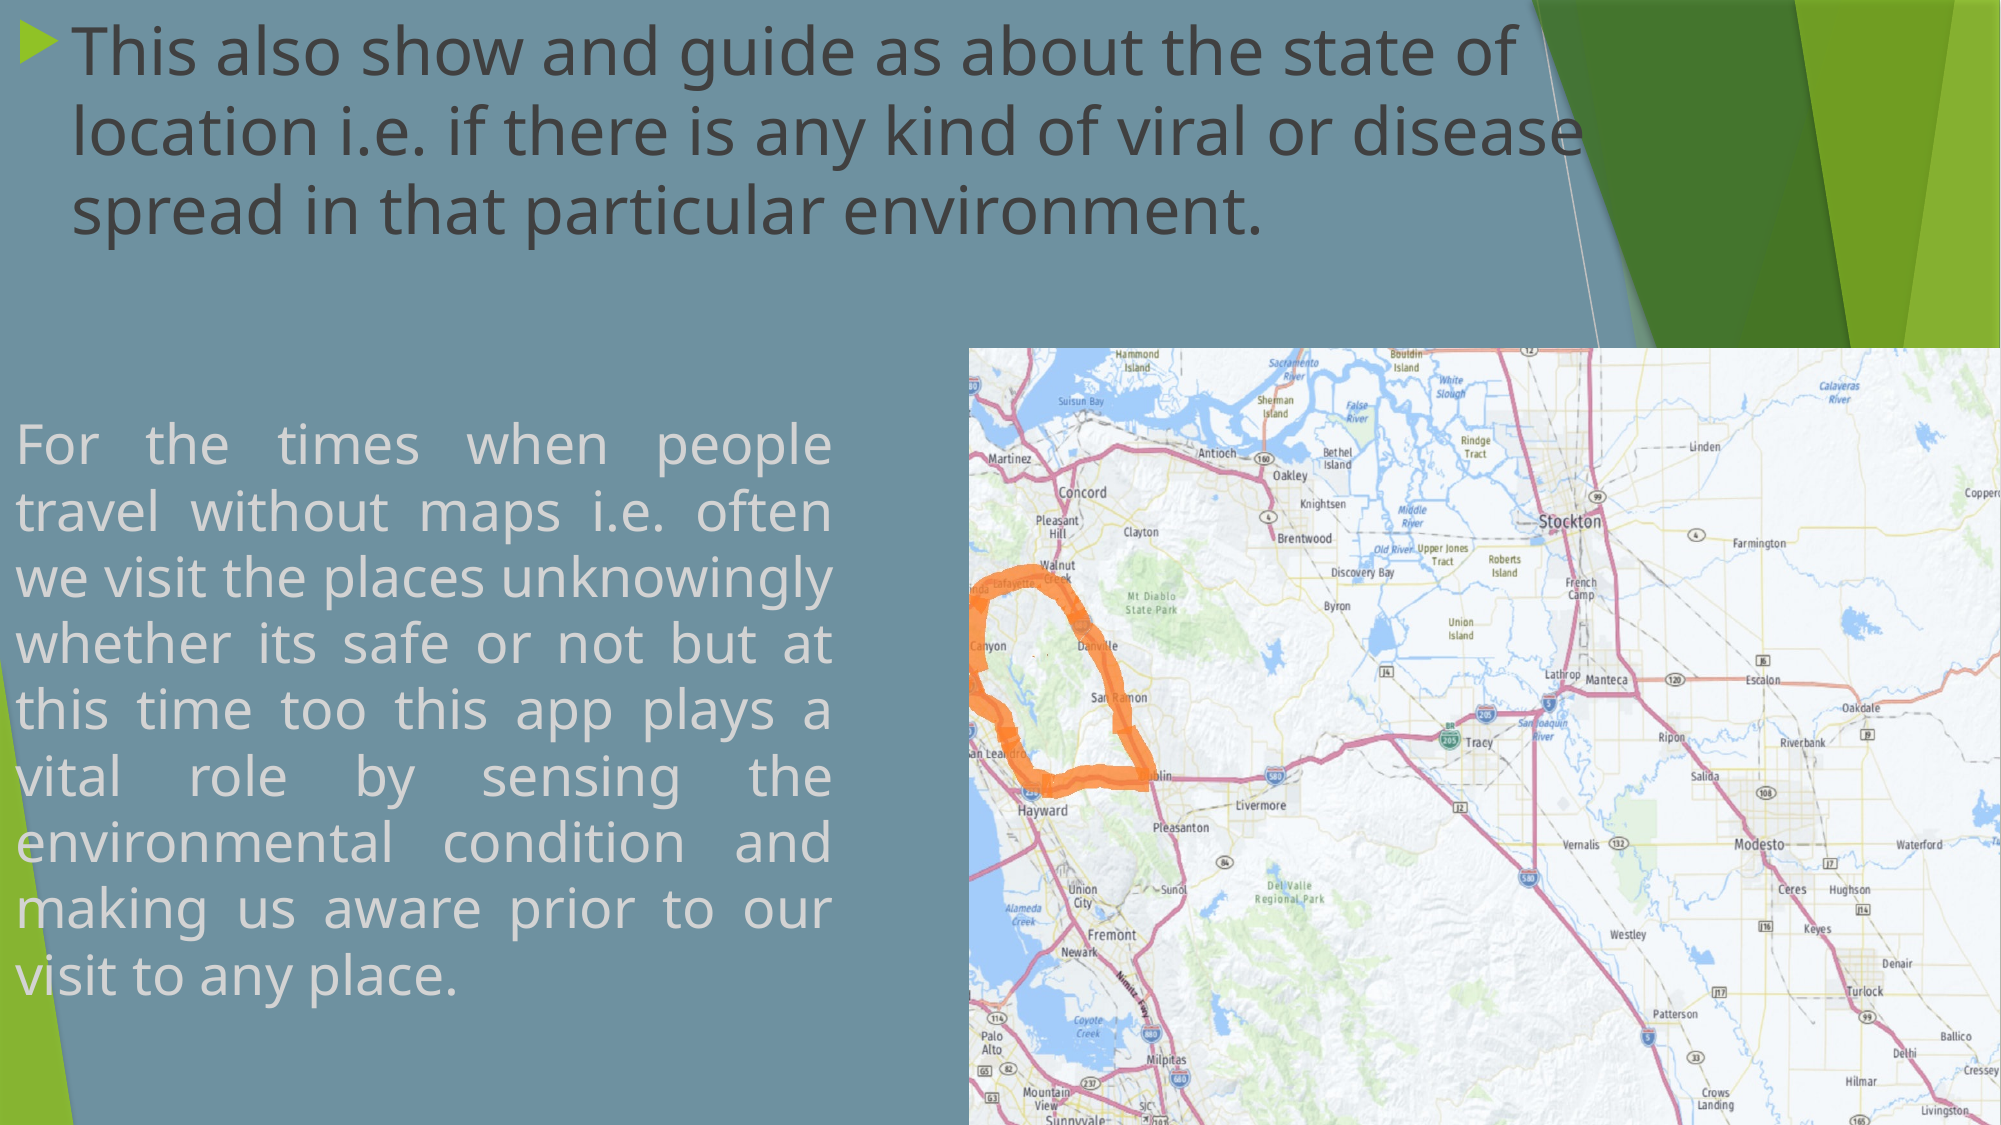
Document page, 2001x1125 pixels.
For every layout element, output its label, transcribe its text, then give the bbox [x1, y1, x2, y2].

picture [968, 347, 2000, 1125]
title For the times when people travel without maps i.e. often we visit the places unknowingly whether its safe or not but at this time too this app plays a vital role by sensing the environmental condition and making us aware prior to our visit to any place. [0, 638, 850, 1072]
list This also show and guide as about the state of location i.e. if there is any kind of viral or disease spread in that particular environment. [0, 0, 1770, 638]
